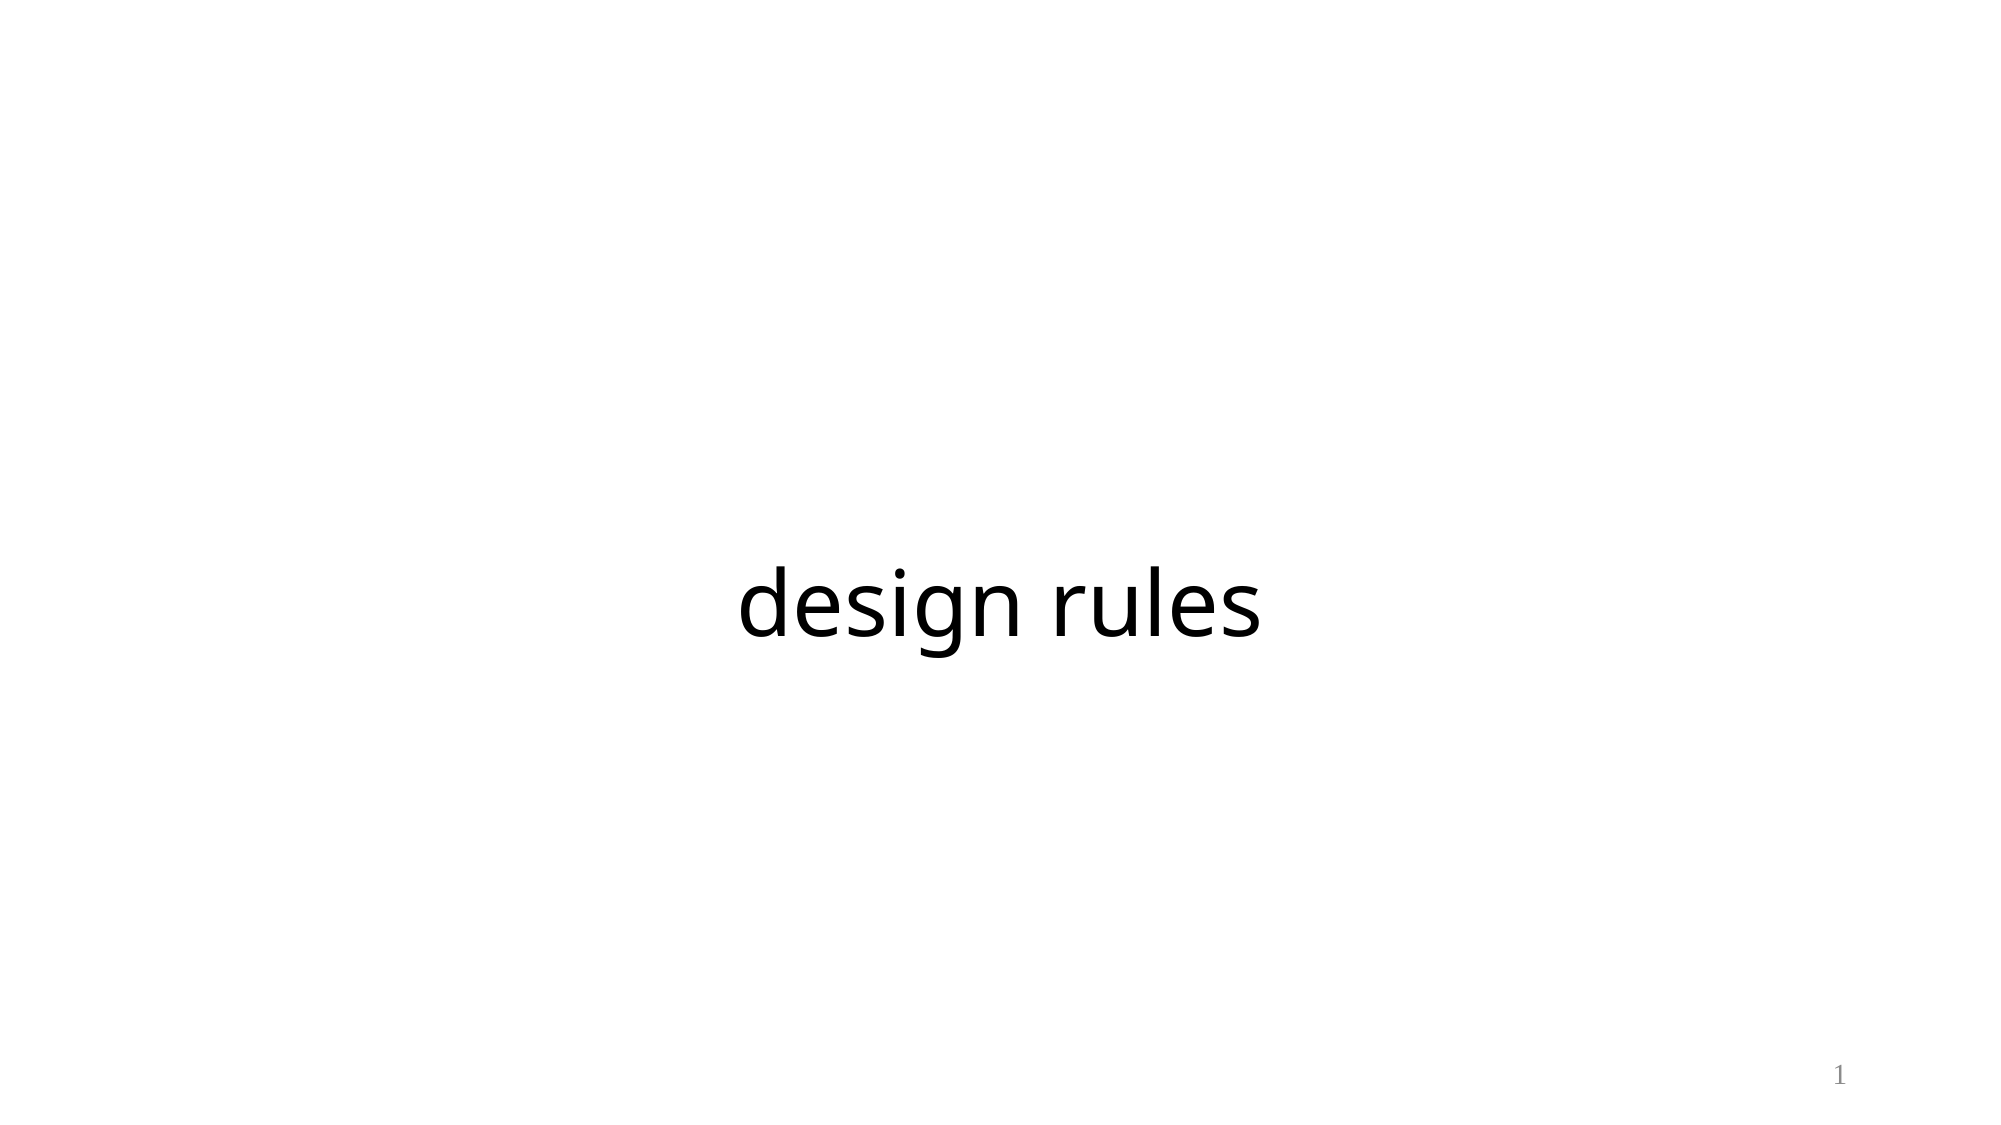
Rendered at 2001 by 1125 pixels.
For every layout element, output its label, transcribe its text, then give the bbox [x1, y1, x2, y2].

subtitle design rules [474, 549, 1525, 925]
slide_number 1 [1412, 1042, 1863, 1103]
